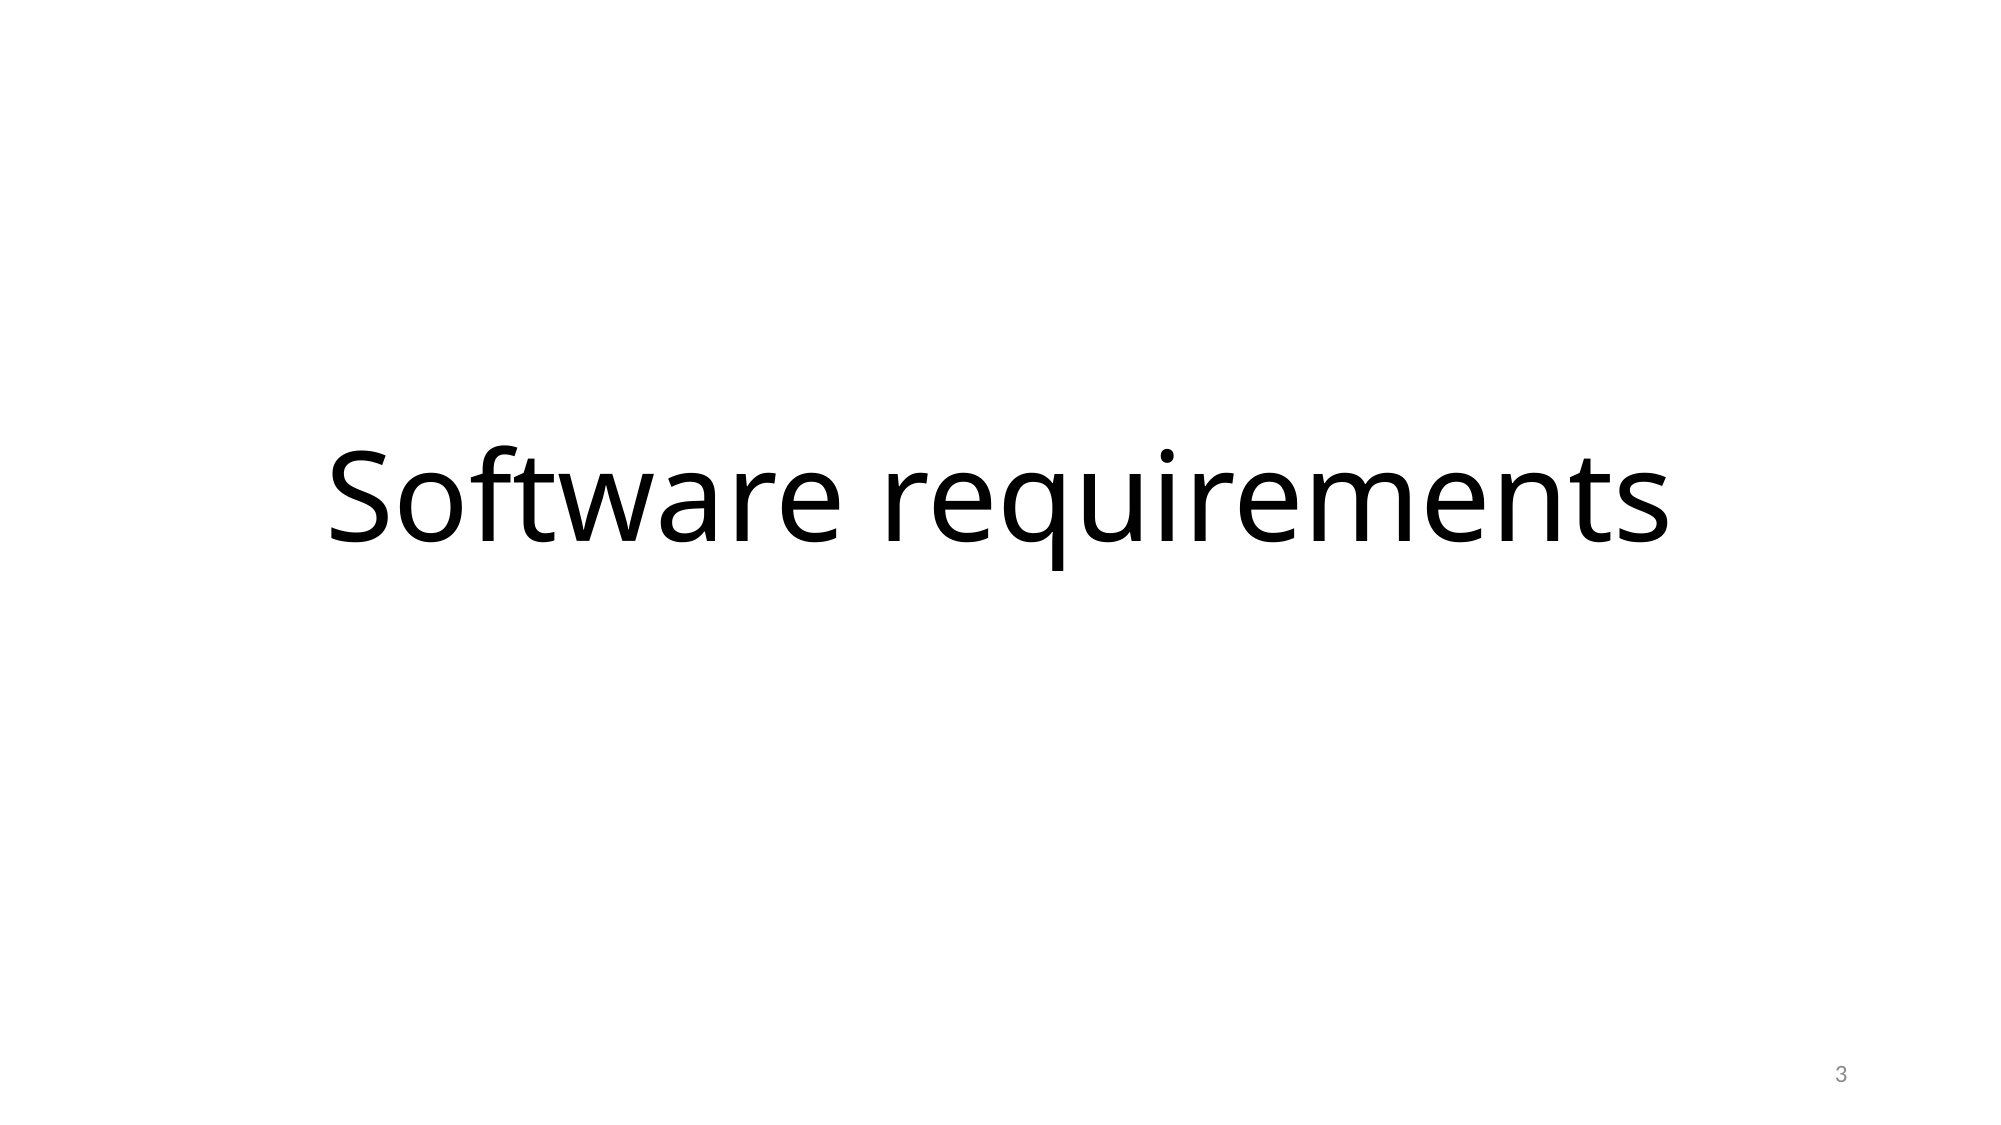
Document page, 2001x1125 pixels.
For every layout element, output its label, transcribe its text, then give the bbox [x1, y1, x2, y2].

title Software requirements [249, 184, 1750, 576]
slide_number 3 [1412, 1042, 1863, 1103]
